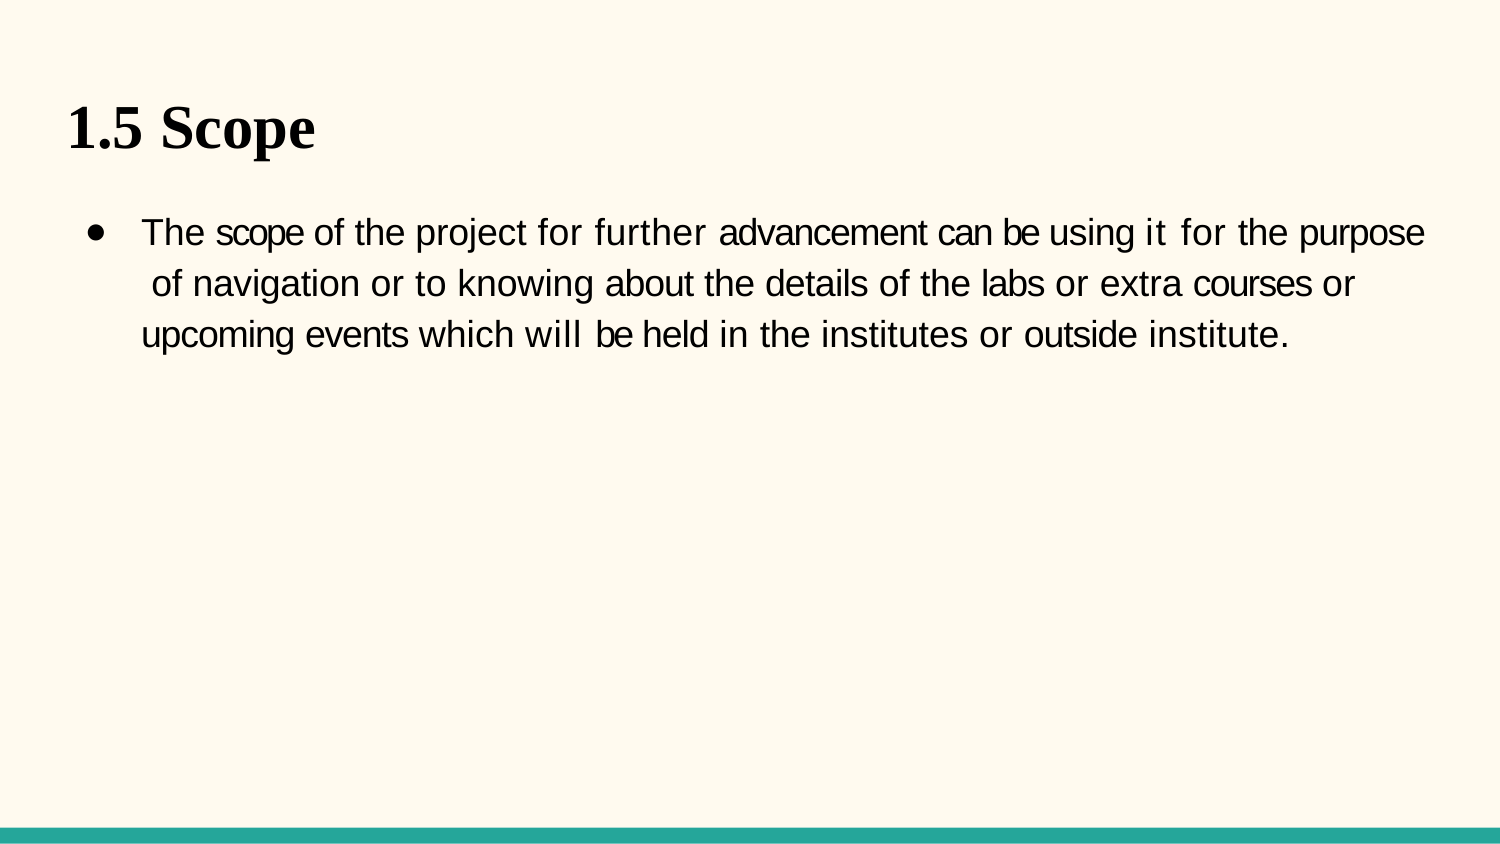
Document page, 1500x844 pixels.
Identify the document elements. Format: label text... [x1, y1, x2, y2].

title 1.5 Scope [64, 83, 319, 227]
text_box The scope of the project for further advancement can be using it for the purpose of navigation or to knowing about the details of the labs or extra courses or upcoming events which will be held in the institutes or outside institute. [82, 199, 1431, 356]
